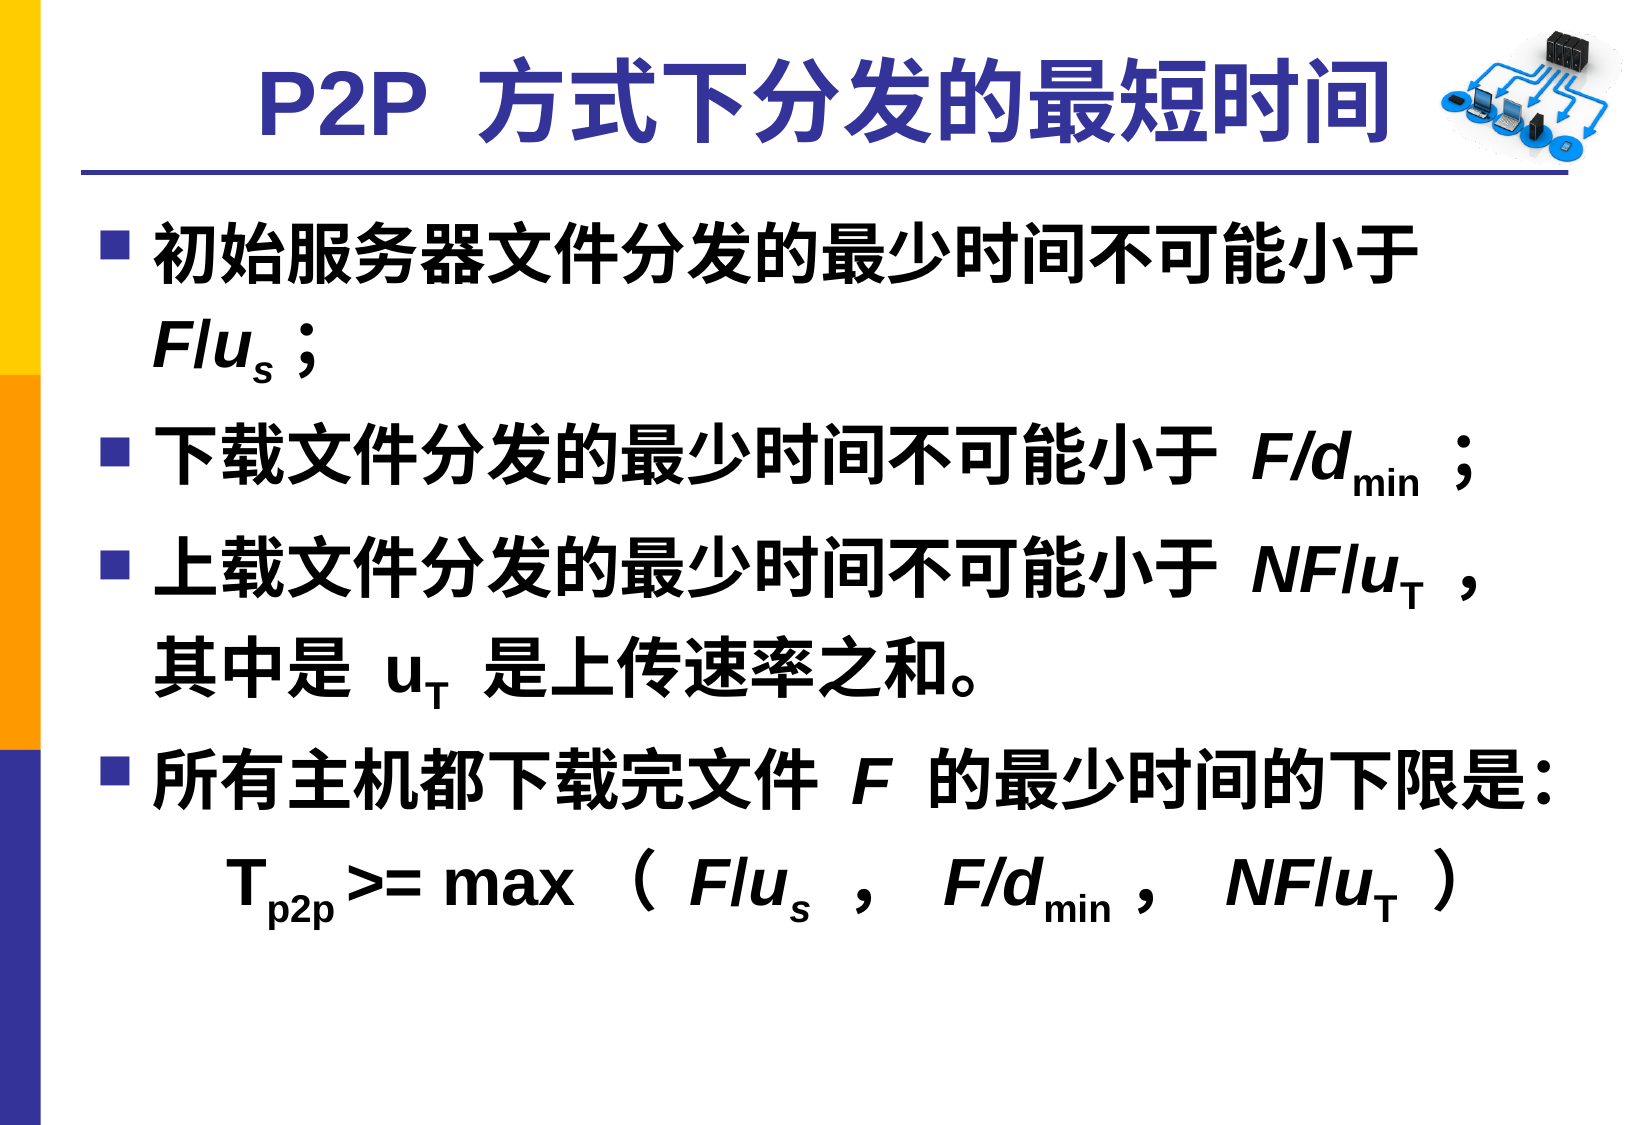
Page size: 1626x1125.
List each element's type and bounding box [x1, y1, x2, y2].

picture [1438, 30, 1624, 165]
list [81, 196, 1569, 1006]
title [81, 30, 1569, 161]
